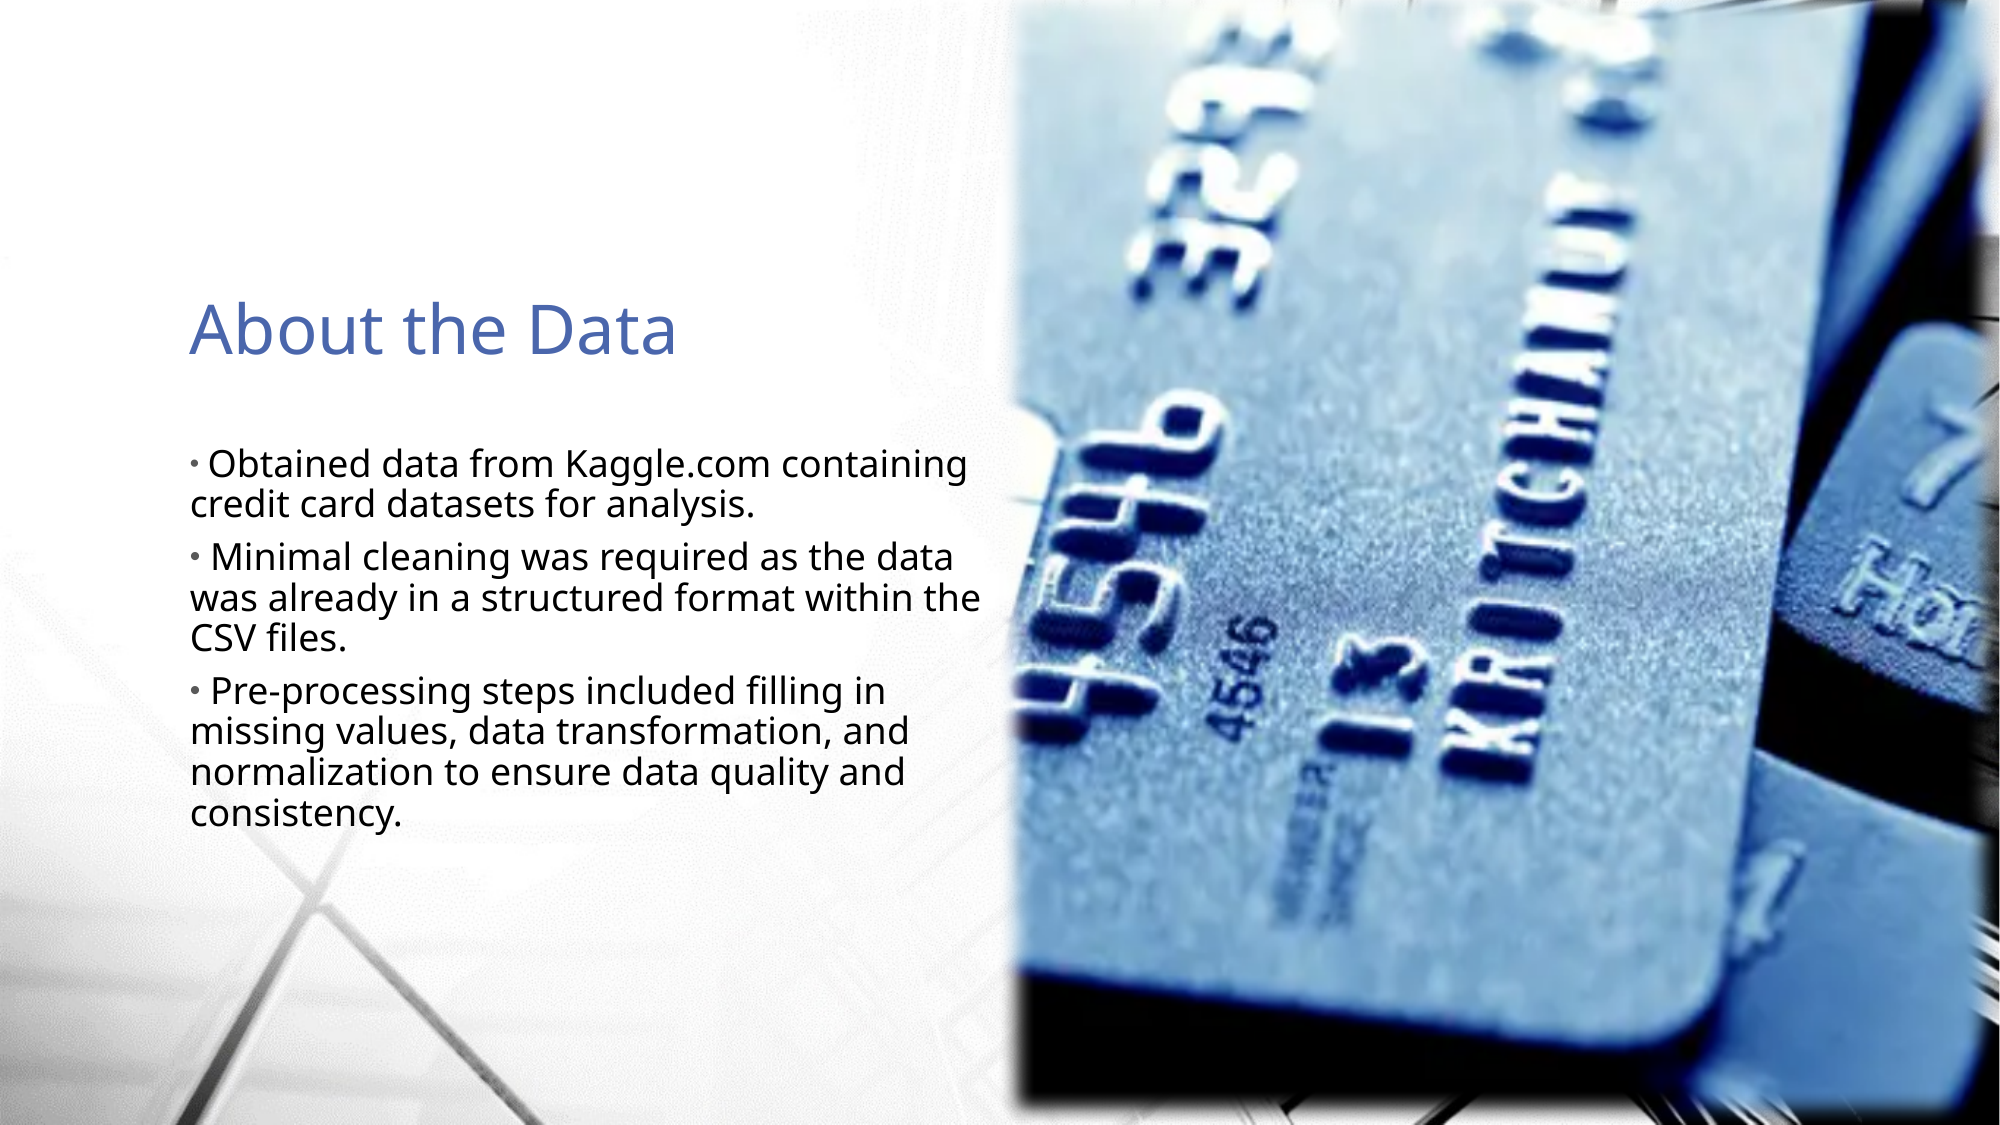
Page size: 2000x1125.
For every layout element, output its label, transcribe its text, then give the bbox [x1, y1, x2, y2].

picture [0, 0, 2000, 1125]
subtitle Obtained data from Kaggle.com containing credit card datasets for analysis. Minimal cleaning was required as the data was already in a structured format within the CSV files. Pre-processing steps included filling in missing values, data transformation, and normalization to ensure data quality and consistency. [174, 437, 999, 900]
title About the Data [174, 87, 999, 375]
